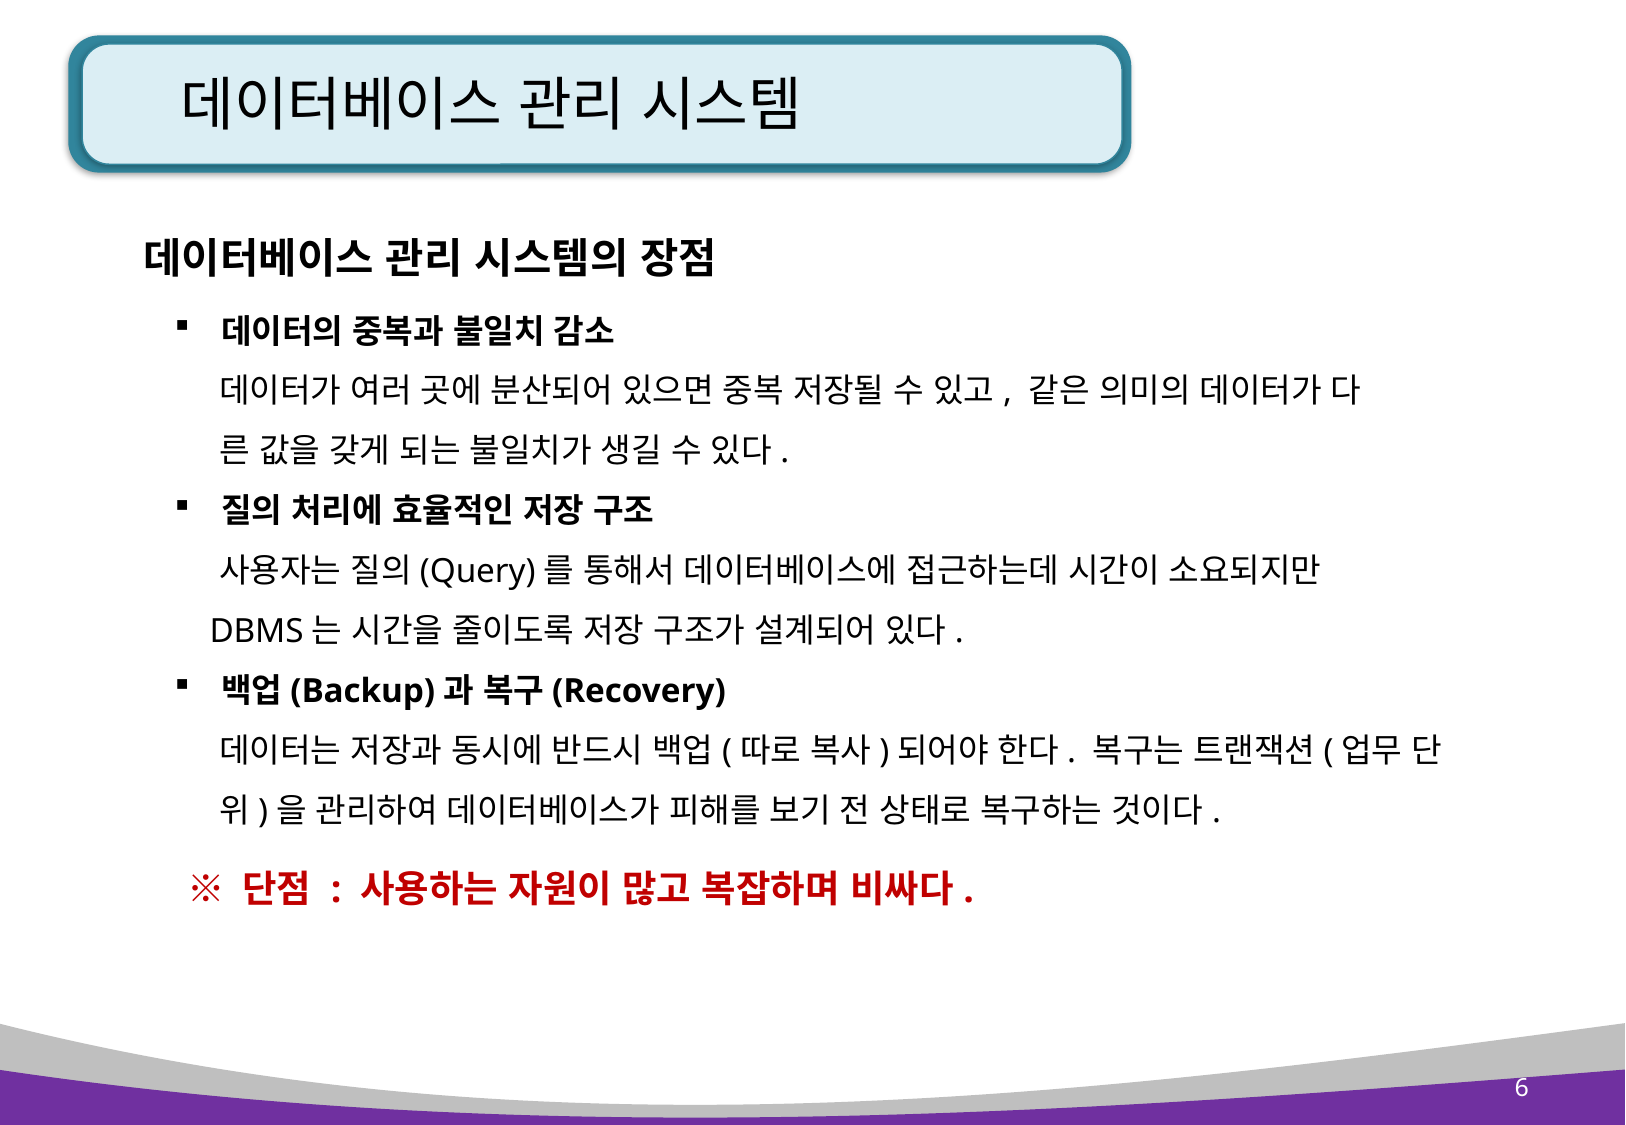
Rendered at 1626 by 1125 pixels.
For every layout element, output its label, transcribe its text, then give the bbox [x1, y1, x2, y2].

list 데이터베이스 관리 시스템의 장점 [83, 199, 1594, 283]
title 데이터베이스 관리 시스템 [103, 32, 1121, 173]
text_box ※ 단점 : 사용하는 자원이 많고 복잡하며 비싸다. [172, 857, 1056, 918]
text_box 데이터의 중복과 불일치 감소 데이터가 여러 곳에 분산되어 있으면 중복 저장될 수 있고, 같은 의미의 데이터가 다 른 값을 갖게 되는 불일치가 생길 수 있다. 질의 처리에 효율적인 저장 구조 사용자는 질의(Query)를 통해서 데이터베이스에 접근하는데 시간이 소요되지만 DBMS는 시간을 줄이도록 저장 구조가 설계되어 있다. 백업(Backup)과 복구(Recovery) 데이터는 저장과 동시에 반드시 백업(따로 복사)되어야 한다. 복구는 트랜잭션(업무 단 위)을 관리하여 데이터베이스가 피해를 보기 전 상태로 복구하는 것이다. [159, 282, 1517, 837]
slide_number 6 [1452, 1058, 1544, 1119]
